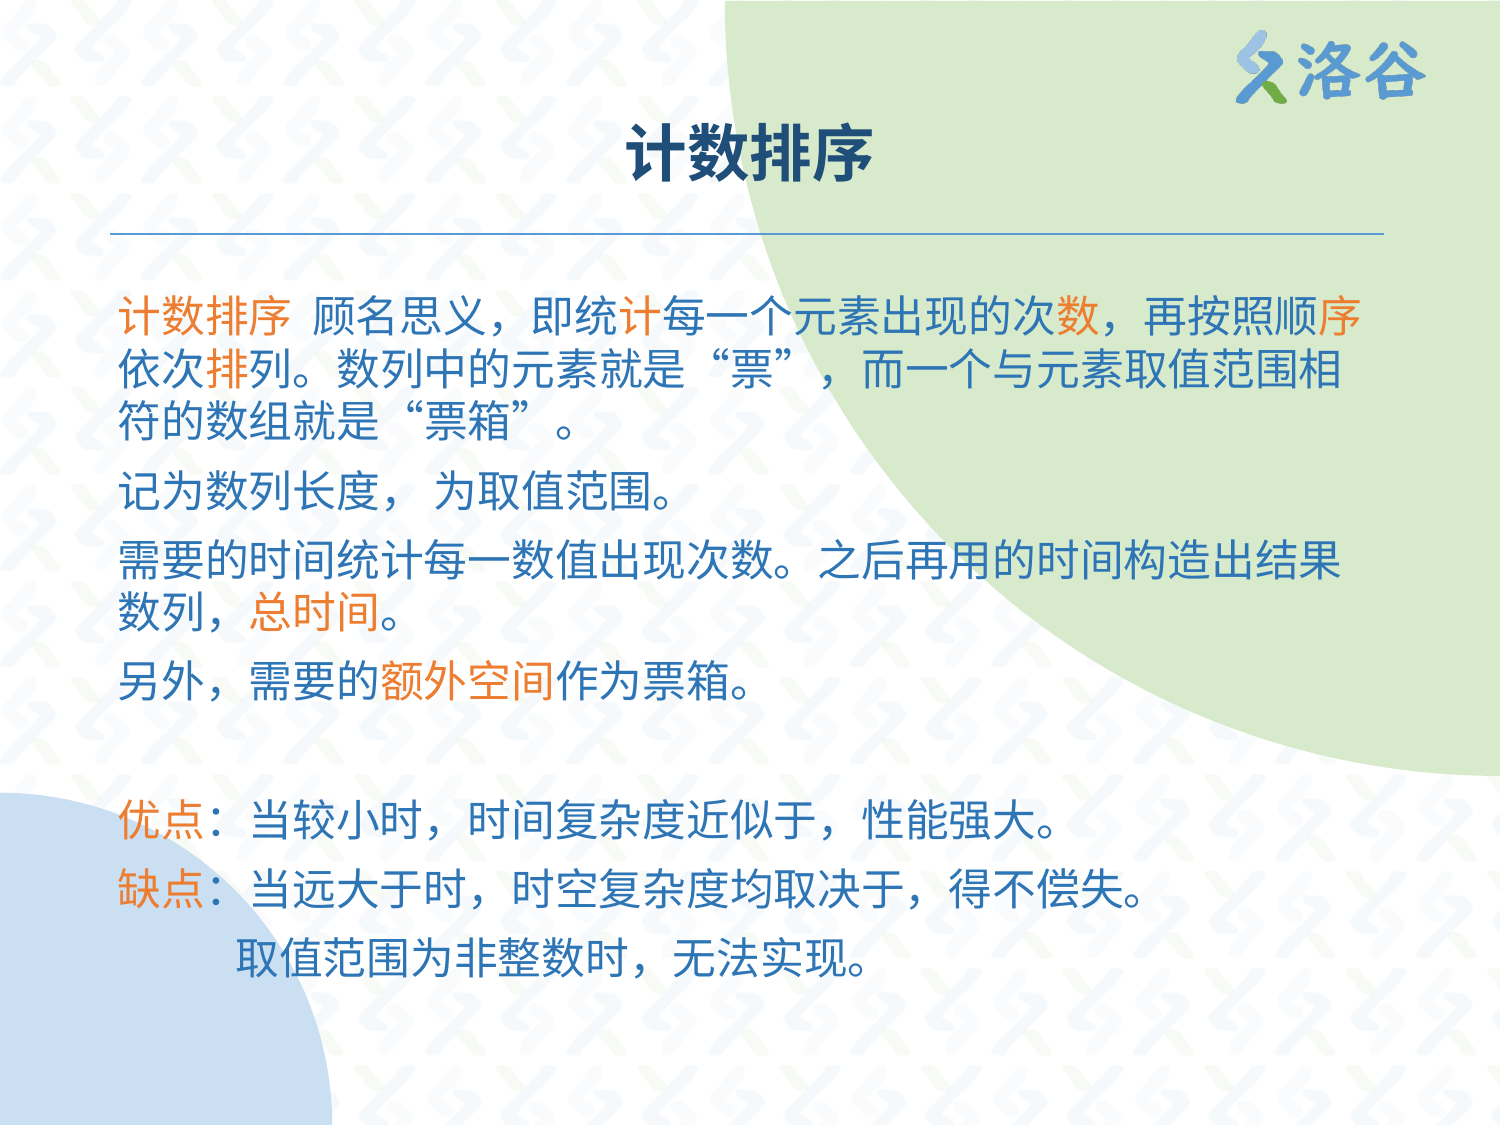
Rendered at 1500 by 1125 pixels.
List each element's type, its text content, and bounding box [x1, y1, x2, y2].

picture [1235, 26, 1427, 108]
title 计数排序 [102, 77, 1397, 198]
